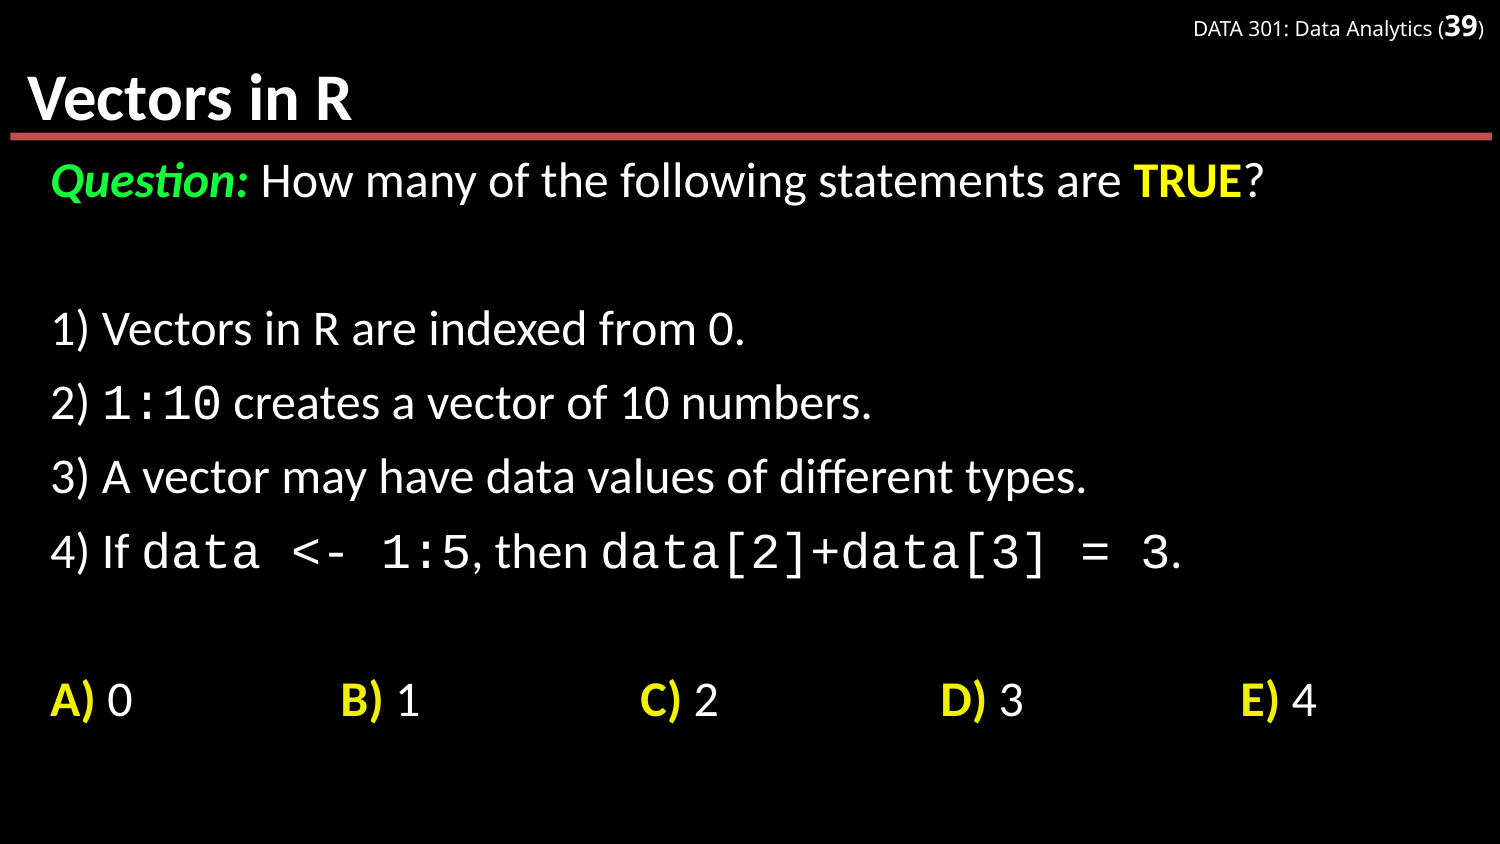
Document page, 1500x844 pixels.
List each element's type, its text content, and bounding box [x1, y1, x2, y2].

list Question: How many of the following statements are TRUE? 1) Vectors in R are indexed from 0. 2) 1:10 creates a vector of 10 numbers. 3) A vector may have data values of different types. 4) If data <- 1:5, then data[2]+data[3] = 3. A) 0 B) 1 C) 2 D) 3 E) 4 [10, 146, 1492, 835]
title Vectors in R [12, 0, 1488, 135]
